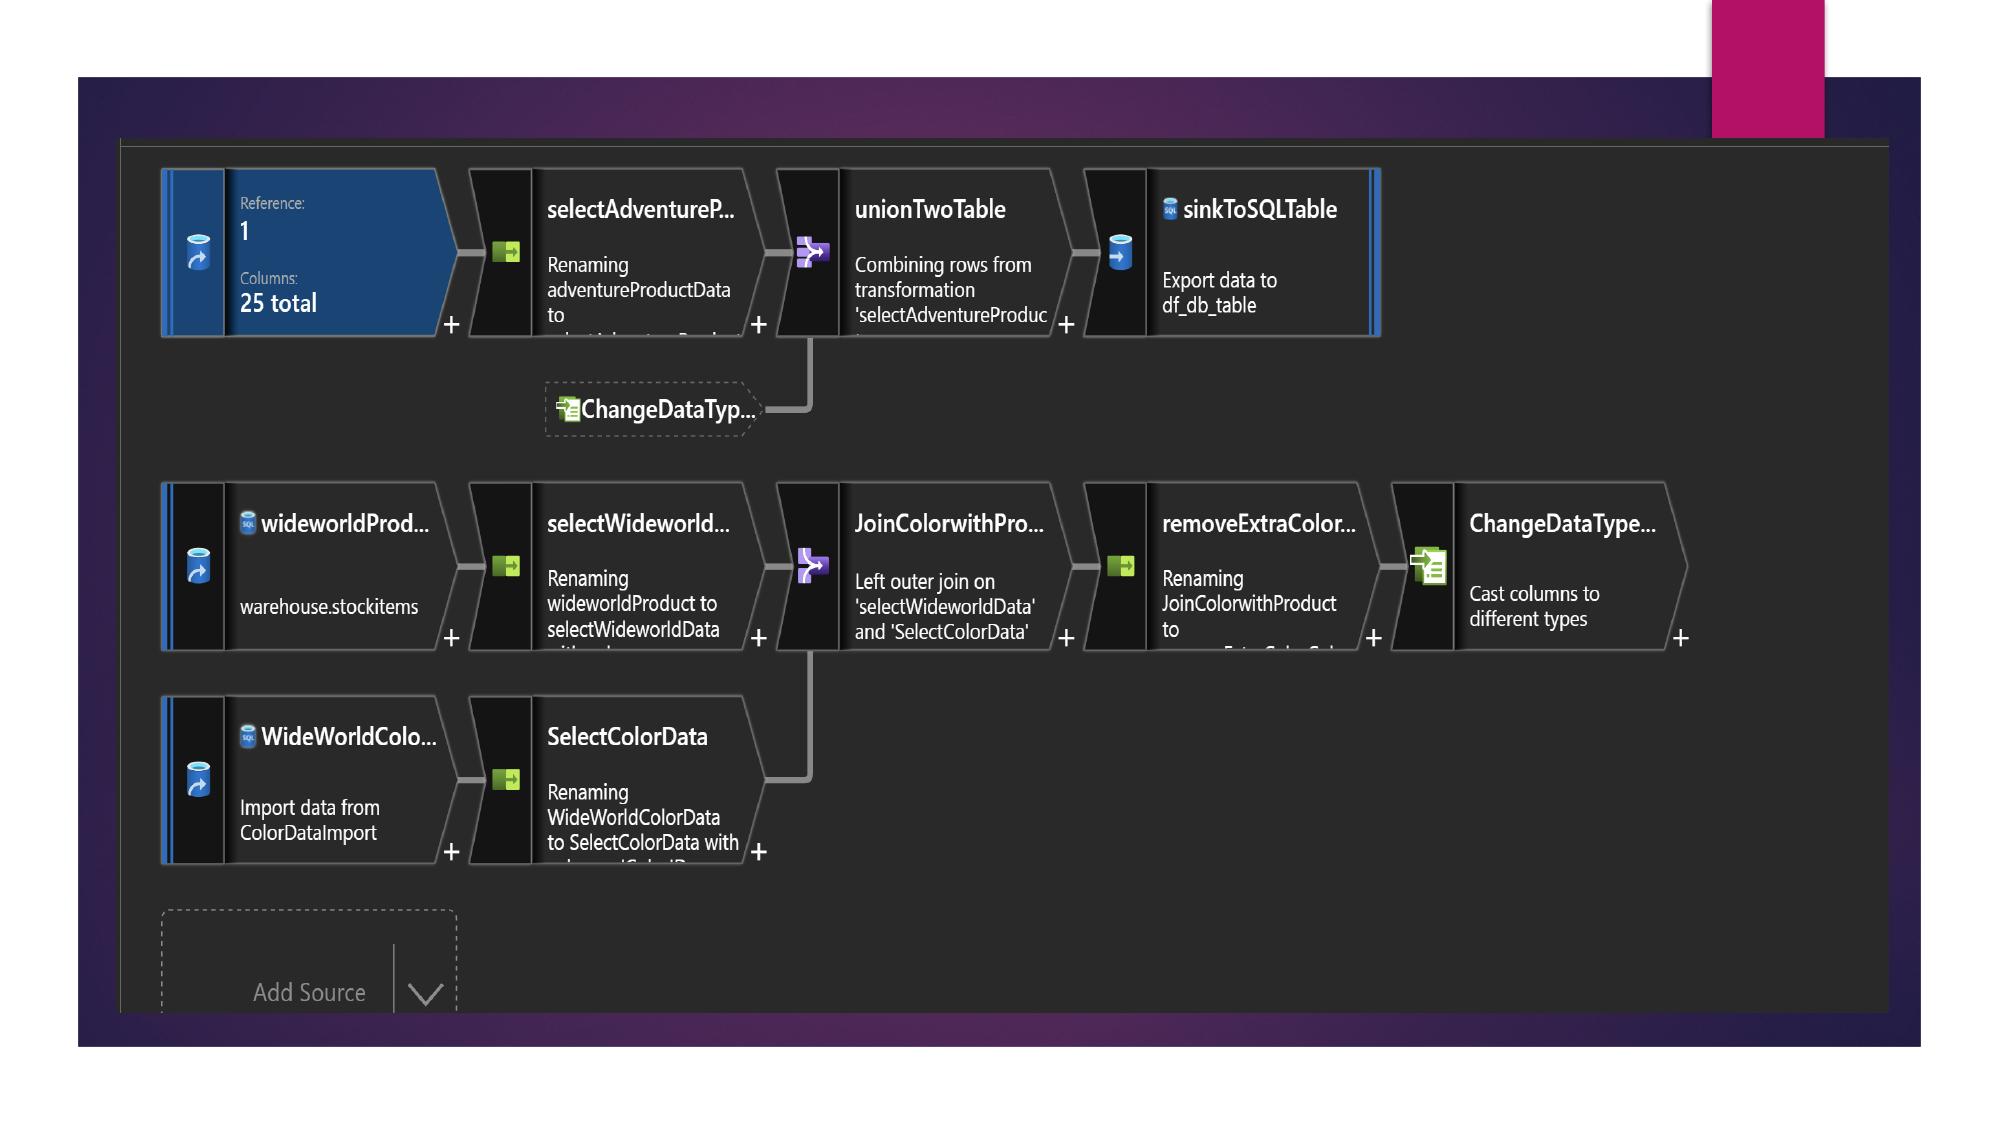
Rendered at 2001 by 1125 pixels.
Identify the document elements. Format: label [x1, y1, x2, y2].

picture [116, 138, 1890, 1013]
